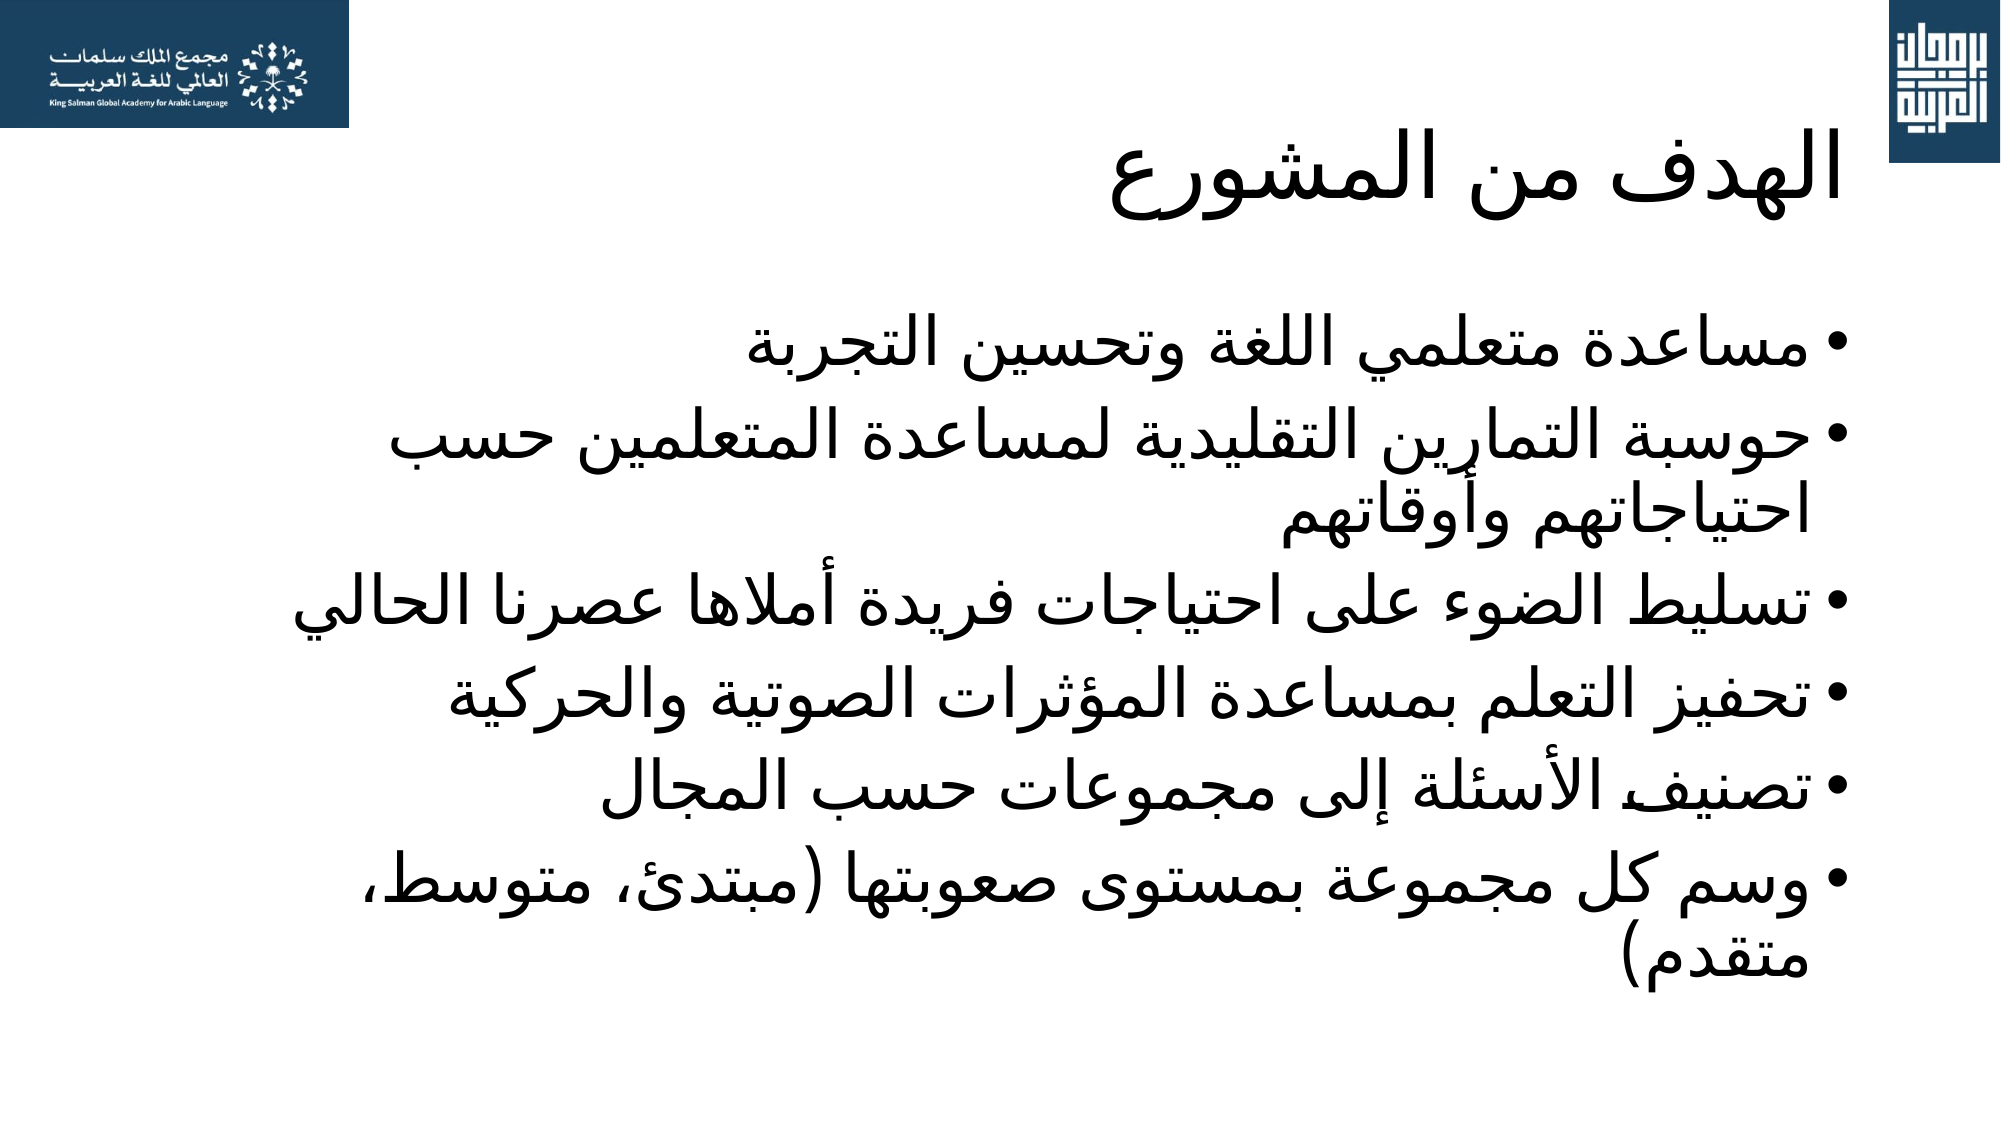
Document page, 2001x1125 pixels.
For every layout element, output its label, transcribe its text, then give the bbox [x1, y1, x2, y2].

picture [0, 0, 349, 128]
picture [1889, 0, 2001, 163]
title الهدف من المشورع [137, 59, 1863, 278]
list مساعدة متعلمي اللغة وتحسين التجربة حوسبة التمارين التقليدية لمساعدة المتعلمين حسب احتياجاتهم وأوقاتهم تسليط الضوء على احتياجات فريدة أملاها عصرنا الحالي تحفيز التعلم بمساعدة المؤثرات الصوتية والحركية تصنيف الأسئلة إلى مجموعات حسب المجال وسم كل مجموعة بمستوى صعوبتها (مبتدئ، متوسط، متقدم) [137, 299, 1863, 1014]
